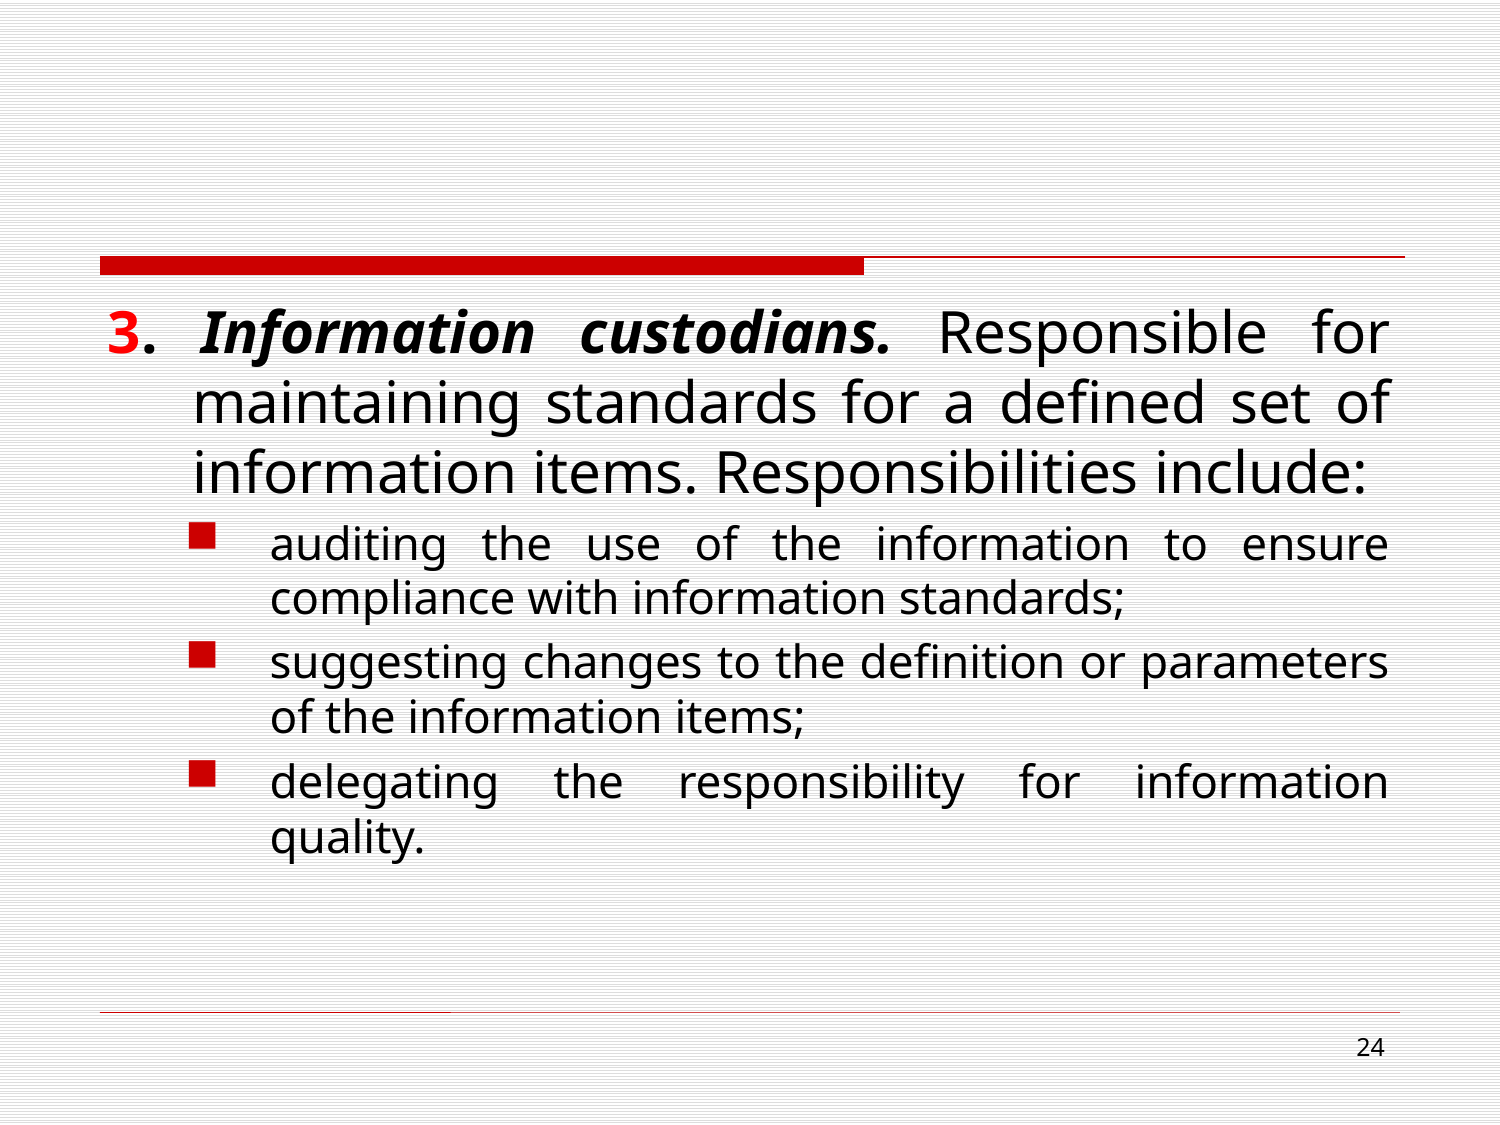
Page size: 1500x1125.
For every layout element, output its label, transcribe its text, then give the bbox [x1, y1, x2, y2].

slide_number 24 [1074, 1024, 1401, 1103]
list 3. Information custodians. Responsible for maintaining standards for a defined set of information items. Responsibilities include: auditing the use of the information to ensure compliance with information standards; suggesting changes to the definition or parameters of the information items; delegating the responsibility for information quality. [92, 287, 1406, 988]
